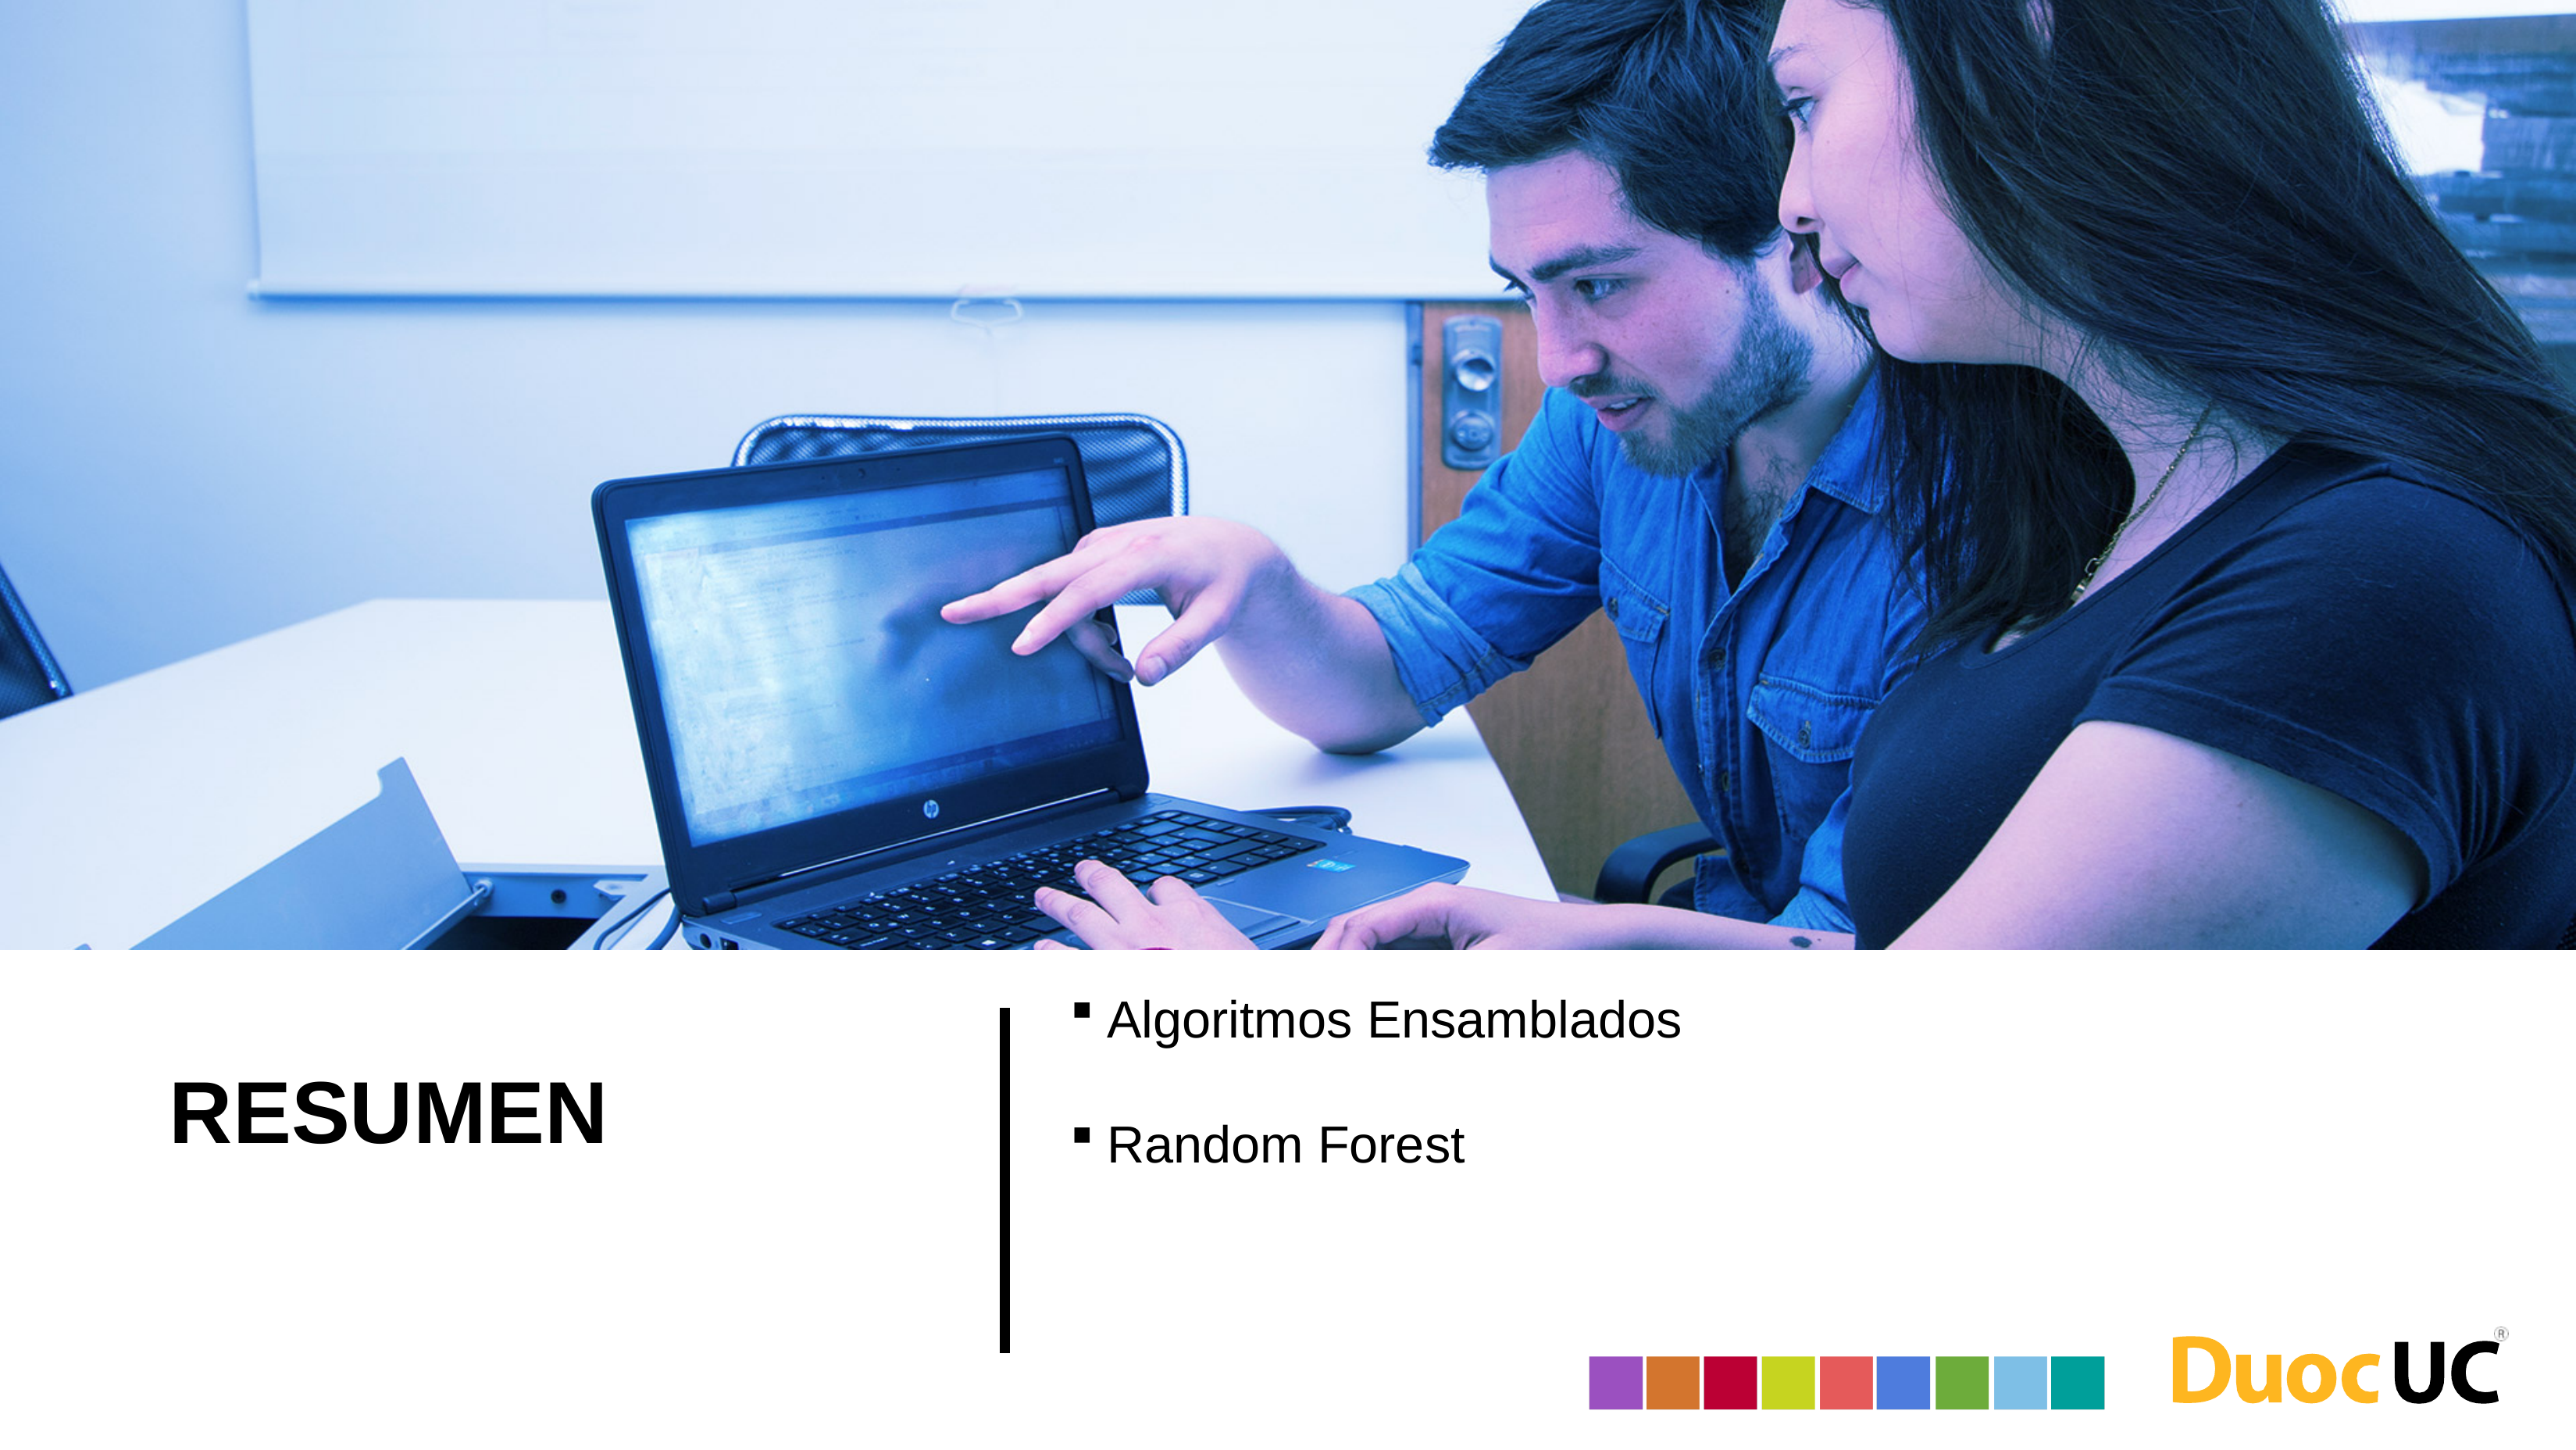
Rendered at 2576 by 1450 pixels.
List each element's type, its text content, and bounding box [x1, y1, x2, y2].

list Algoritmos Ensamblados Random Forest [1070, 985, 2505, 1176]
picture [1579, 1327, 2121, 1434]
picture [0, 0, 2576, 950]
picture [2494, 1327, 2509, 1341]
title RESUMEN [169, 1055, 944, 1162]
